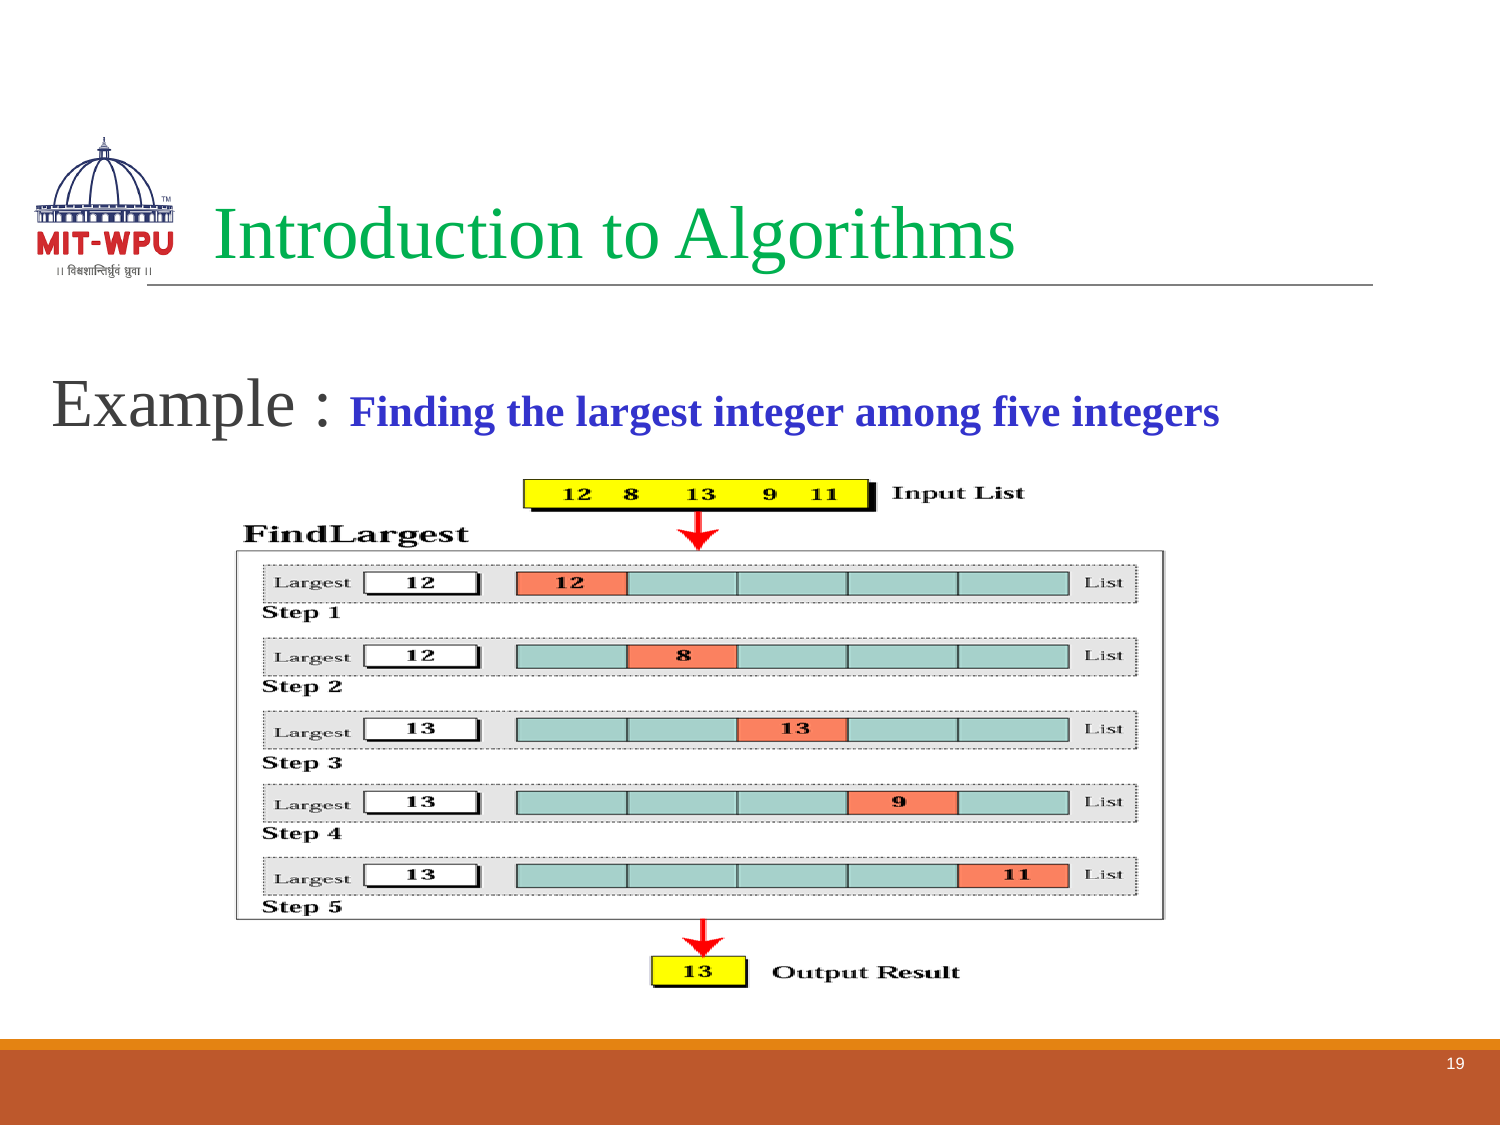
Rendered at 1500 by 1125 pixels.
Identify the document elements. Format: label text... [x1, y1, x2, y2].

picture [201, 479, 1211, 988]
picture [34, 136, 191, 279]
slide_number 19 [1389, 1019, 1480, 1106]
text_box Introduction to Algorithms [202, 186, 1440, 306]
title Example : Finding the largest integer among five integers [36, 355, 1500, 450]
